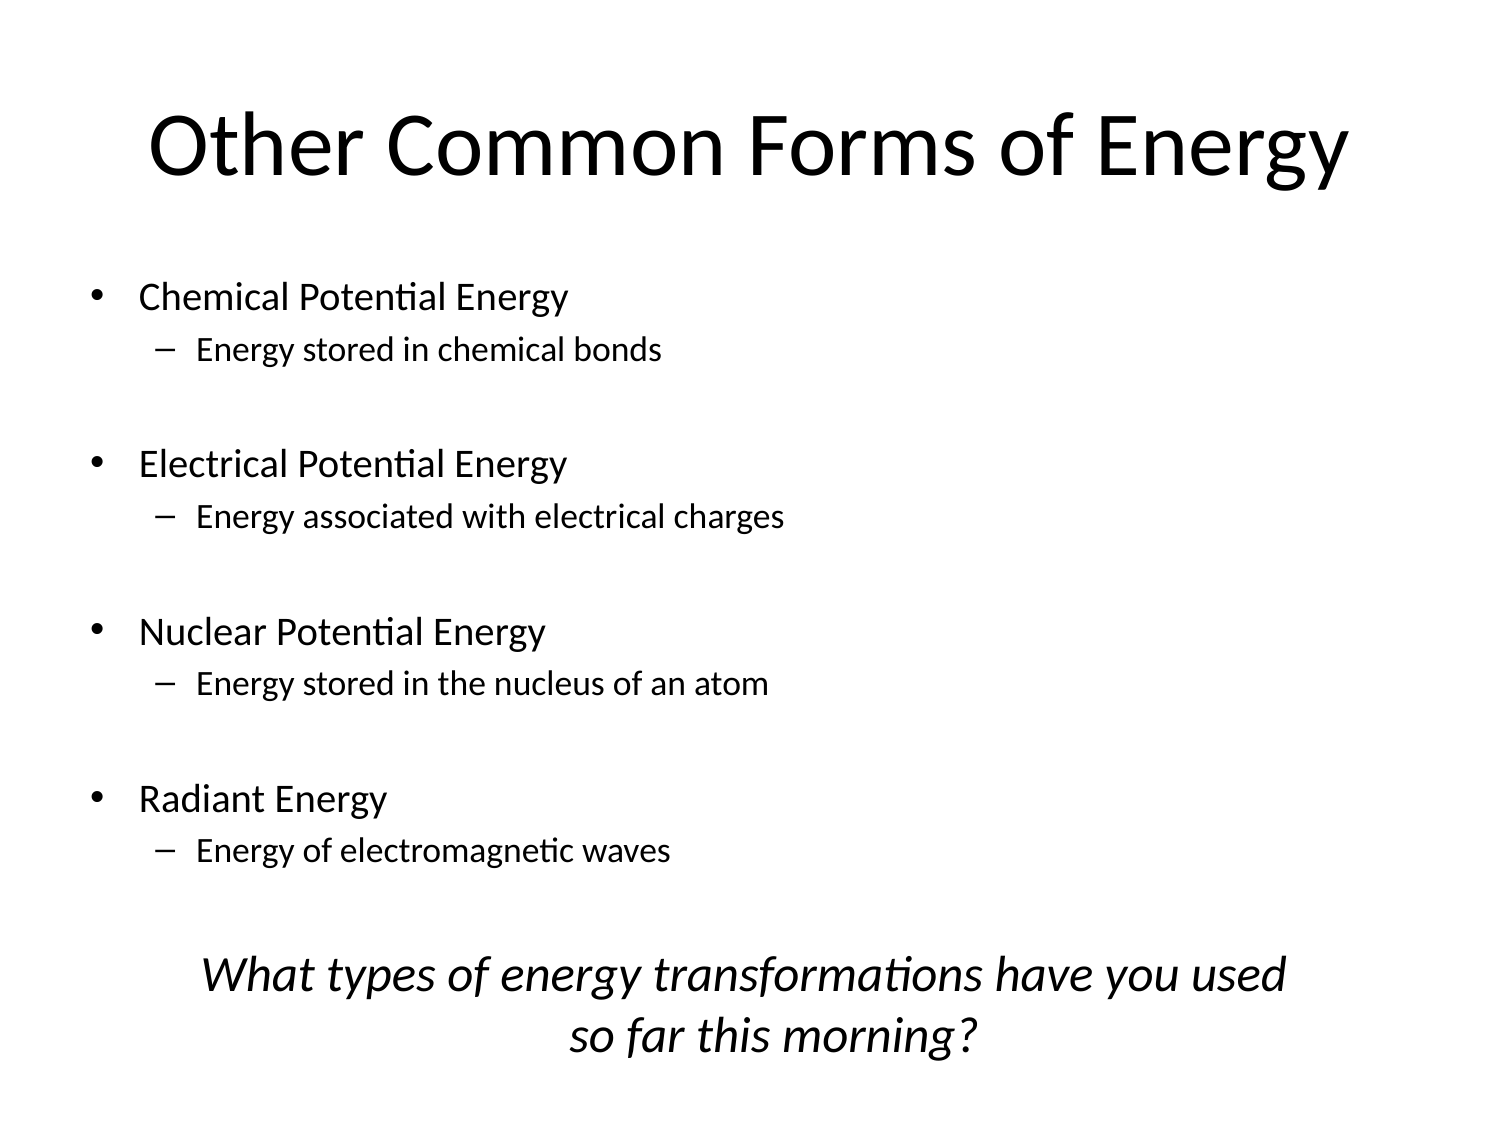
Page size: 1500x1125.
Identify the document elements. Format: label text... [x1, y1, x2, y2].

list Chemical Potential Energy Energy stored in chemical bonds Electrical Potential Energy Energy associated with electrical charges Nuclear Potential Energy Energy stored in the nucleus of an atom Radiant Energy Energy of electromagnetic waves What types of energy transformations have you used so far this morning? [75, 262, 1425, 1080]
title Other Common Forms of Energy [75, 45, 1425, 233]
